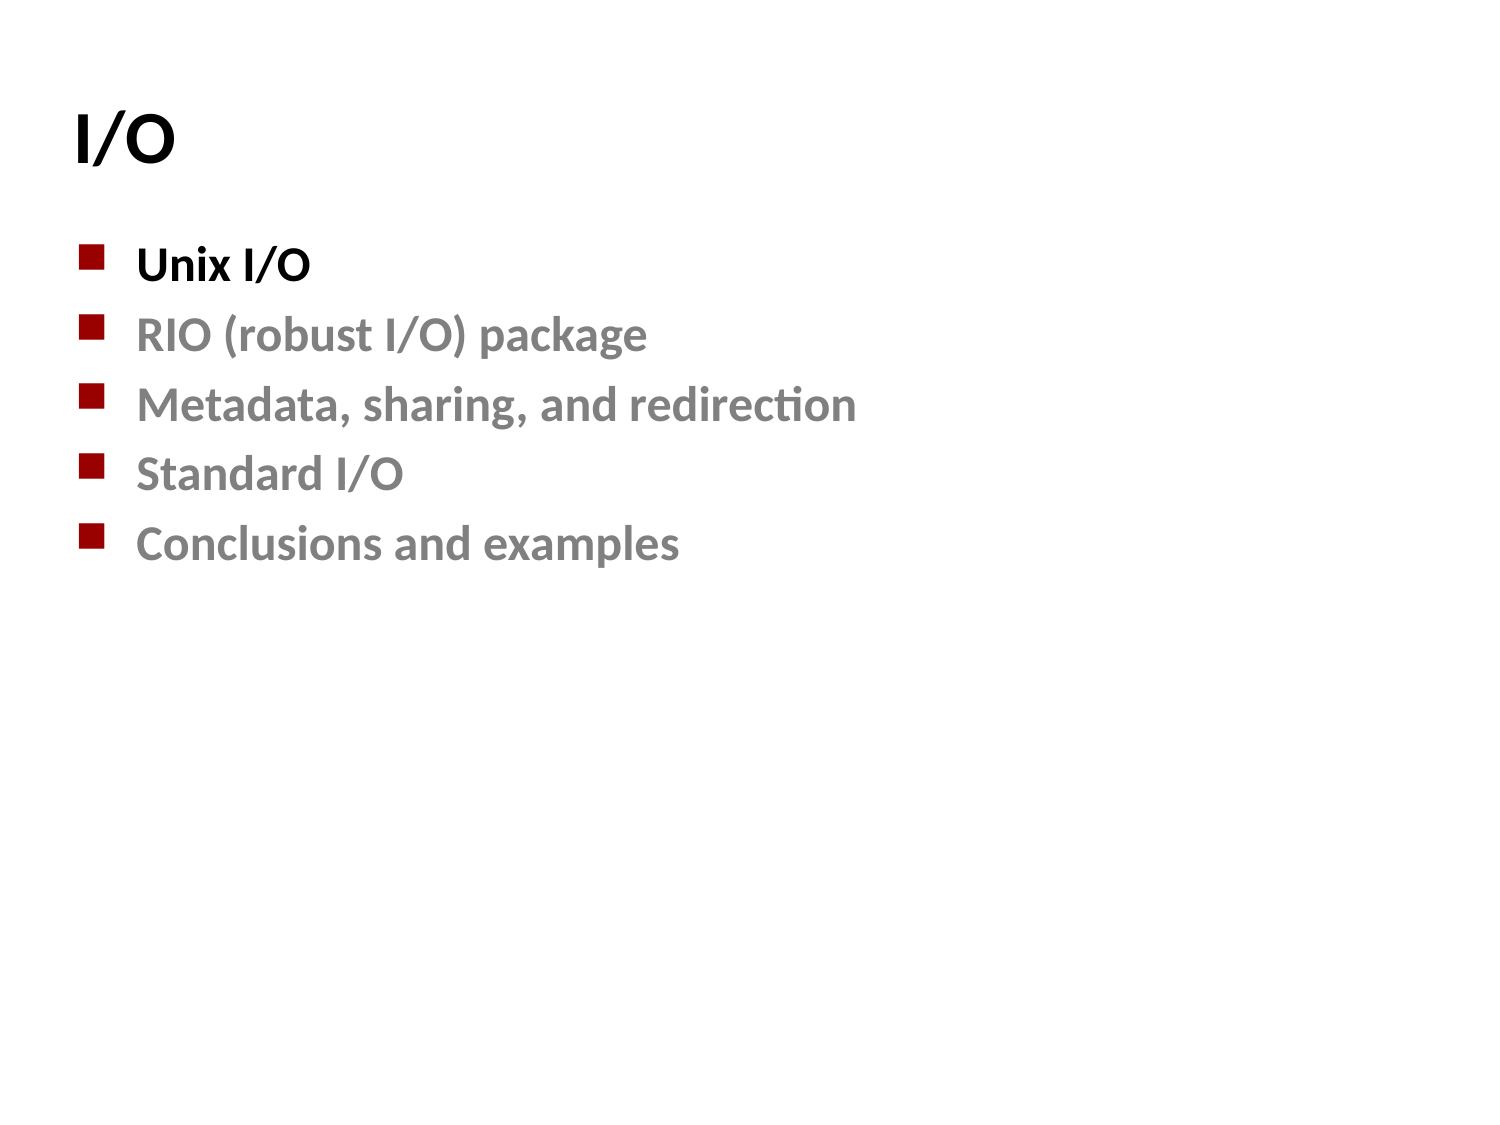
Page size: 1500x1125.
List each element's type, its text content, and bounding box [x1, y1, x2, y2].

list Unix I/O RIO (robust I/O) package Metadata, sharing, and redirection Standard I/O Conclusions and examples [64, 223, 1361, 1040]
title I/O [58, 71, 1305, 197]
